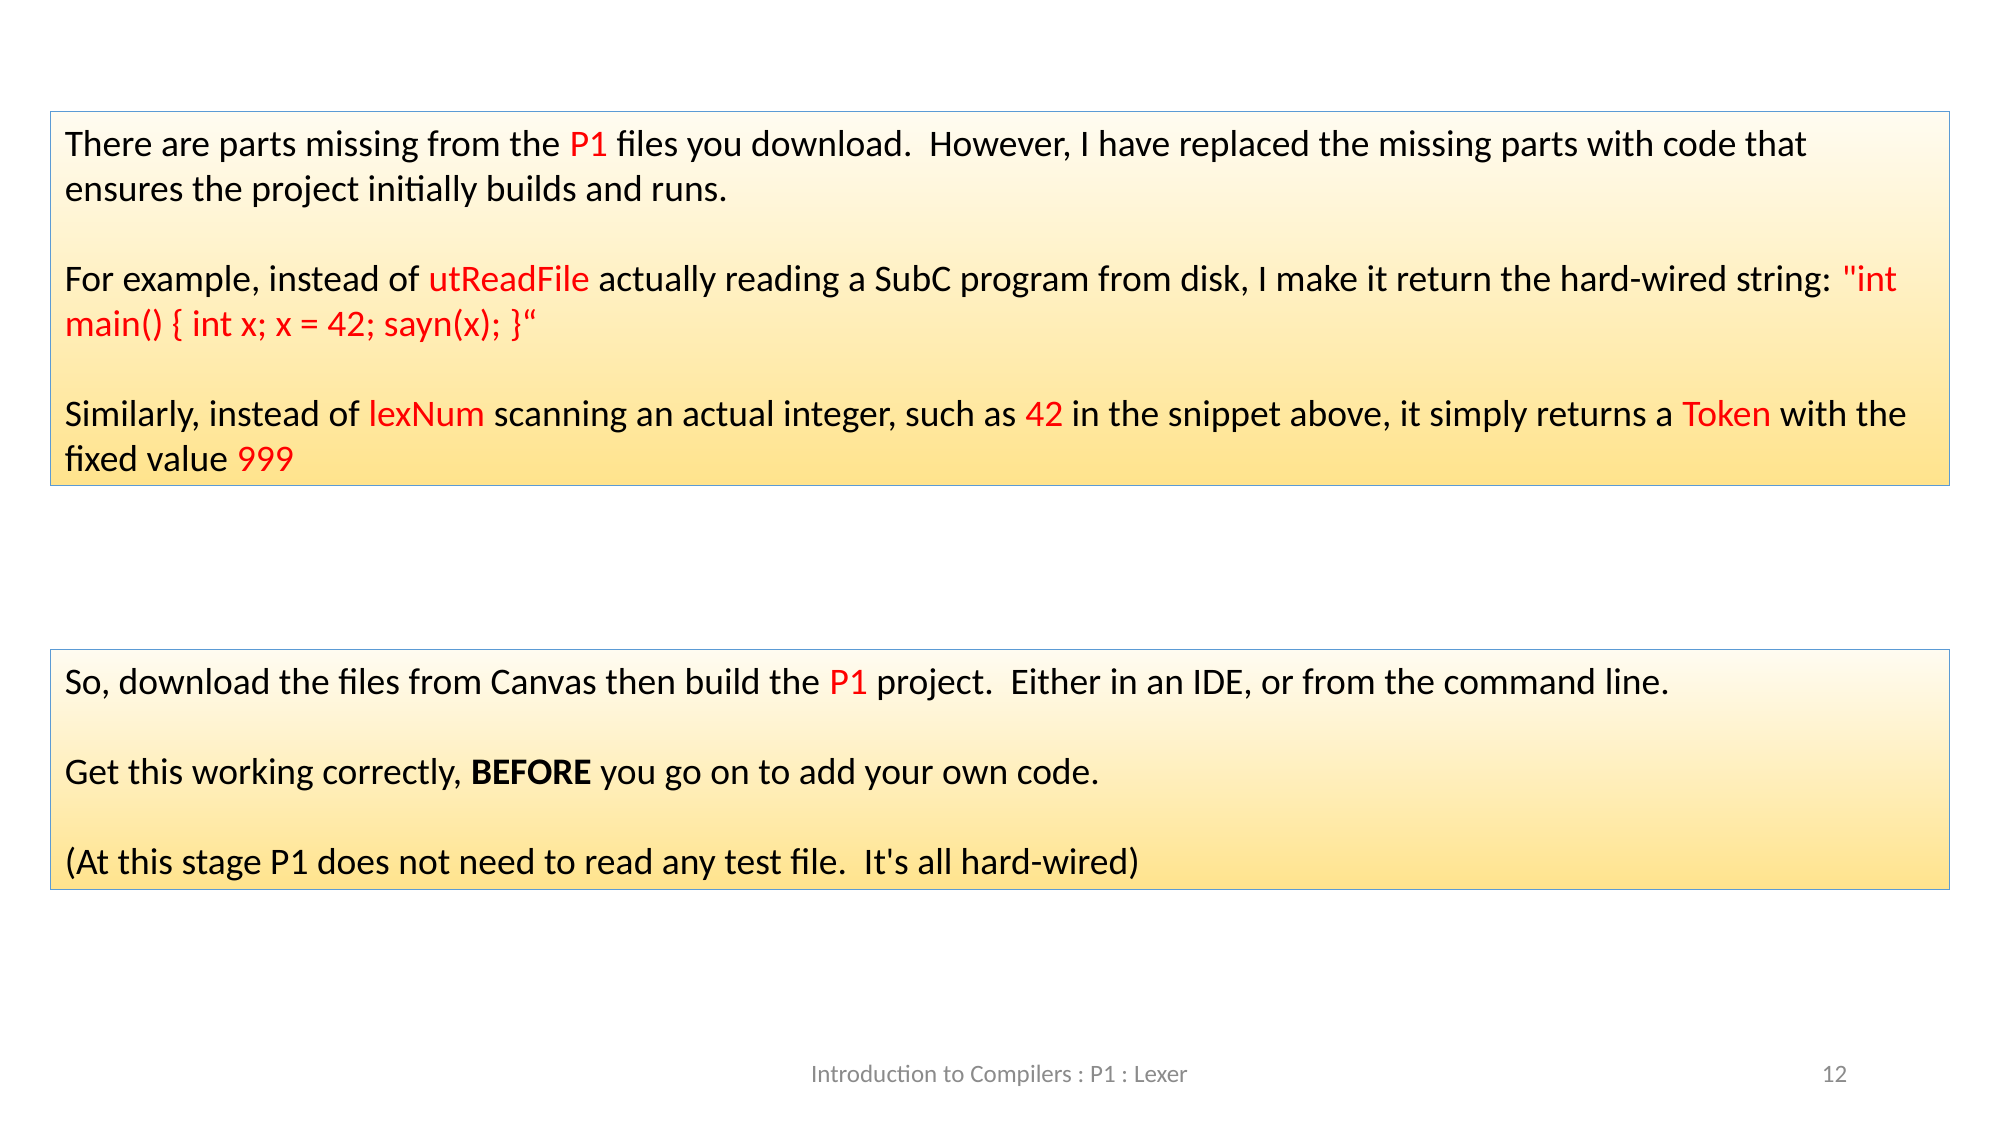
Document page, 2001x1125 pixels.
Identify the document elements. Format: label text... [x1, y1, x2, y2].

slide_number 12 [1412, 1042, 1863, 1103]
text_box So, download the files from Canvas then build the P1 project. Either in an IDE, or from the command line. Get this working correctly, BEFORE you go on to add your own code. (At this stage P1 does not need to read any test file. It's all hard-wired) [50, 649, 1950, 890]
footer Introduction to Compilers : P1 : Lexer [662, 1042, 1338, 1103]
text_box There are parts missing from the P1 files you download. However, I have replaced the missing parts with code that ensures the project initially builds and runs. For example, instead of utReadFile actually reading a SubC program from disk, I make it return the hard-wired string: "int main() { int x; x = 42; sayn(x); }“ Similarly, instead of lexNum scanning an actual integer, such as 42 in the snippet above, it simply returns a Token with the fixed value 999 [50, 111, 1950, 486]
